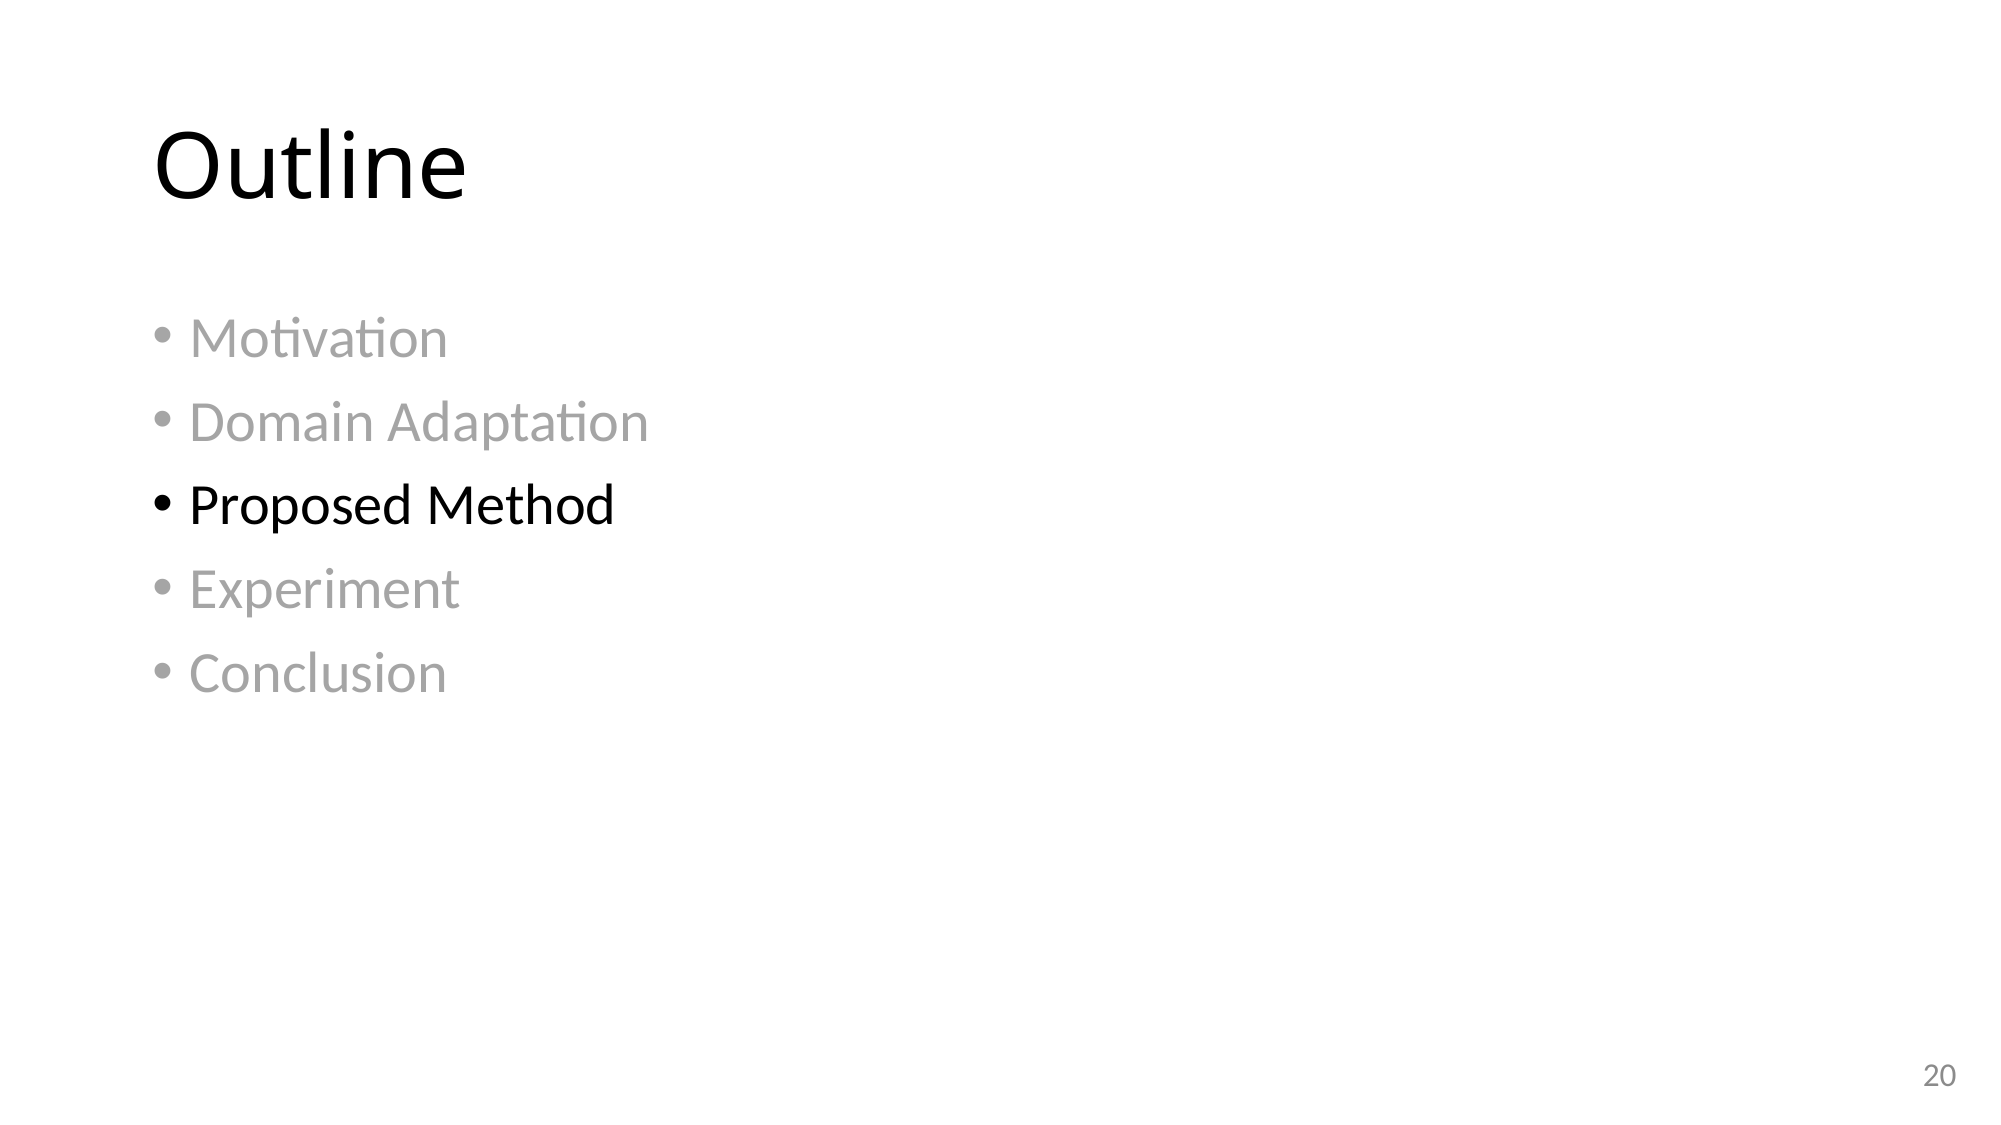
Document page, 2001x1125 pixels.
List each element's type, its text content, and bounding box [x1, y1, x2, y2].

title Outline [137, 59, 1863, 278]
slide_number 20 [1521, 1042, 1972, 1103]
list Motivation Domain Adaptation Proposed Method Experiment Conclusion [137, 299, 1863, 1014]
